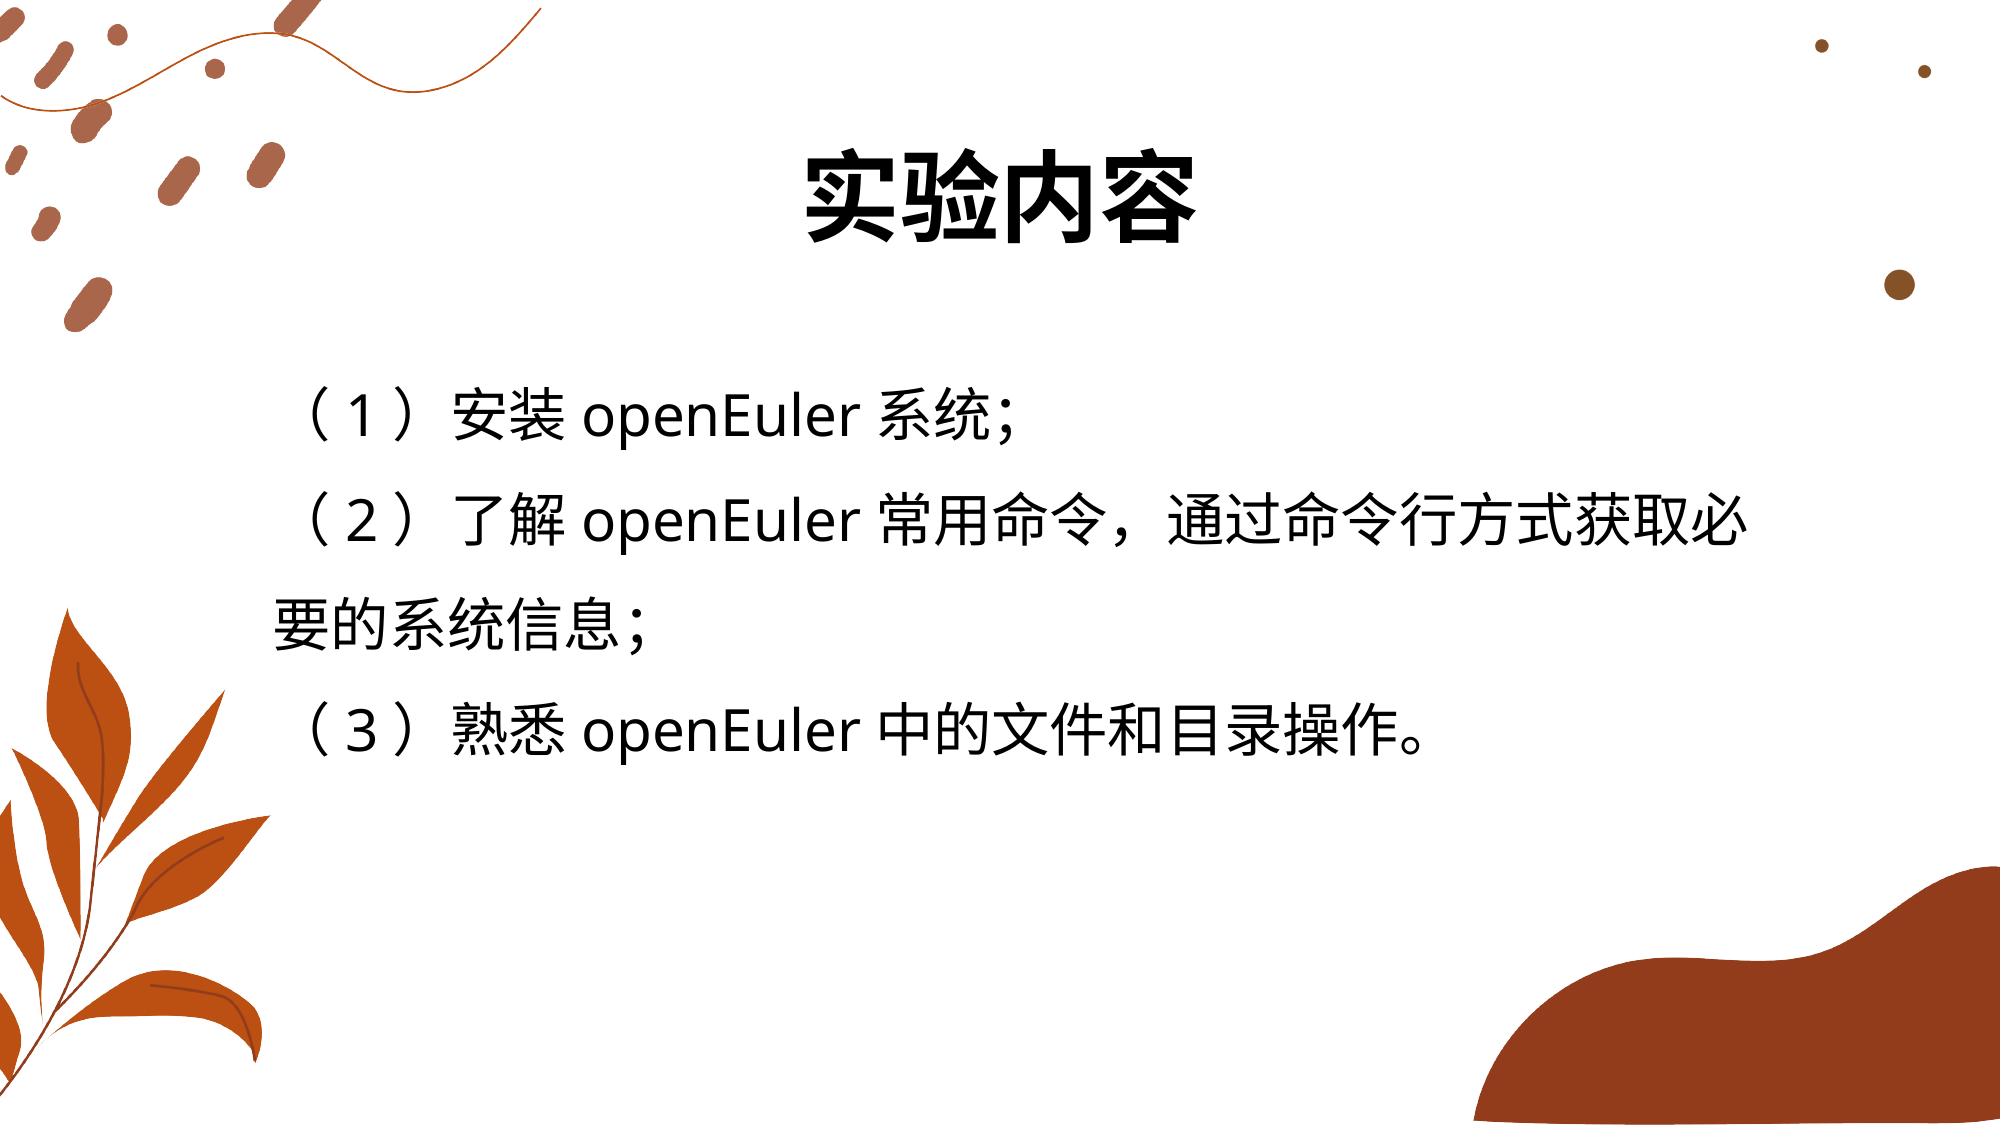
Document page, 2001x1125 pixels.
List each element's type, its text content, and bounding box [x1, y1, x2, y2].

text_box （1）安装openEuler系统； （2）了解openEuler常用命令，通过命令行方式获取必要的系统信息； （3）熟悉openEuler中的文件和目录操作。 [258, 335, 1774, 771]
picture [1722, 8, 2000, 305]
text_box 实验内容 [785, 127, 1215, 263]
picture [0, 607, 271, 1125]
picture [1473, 866, 2000, 1125]
picture [0, 0, 542, 332]
